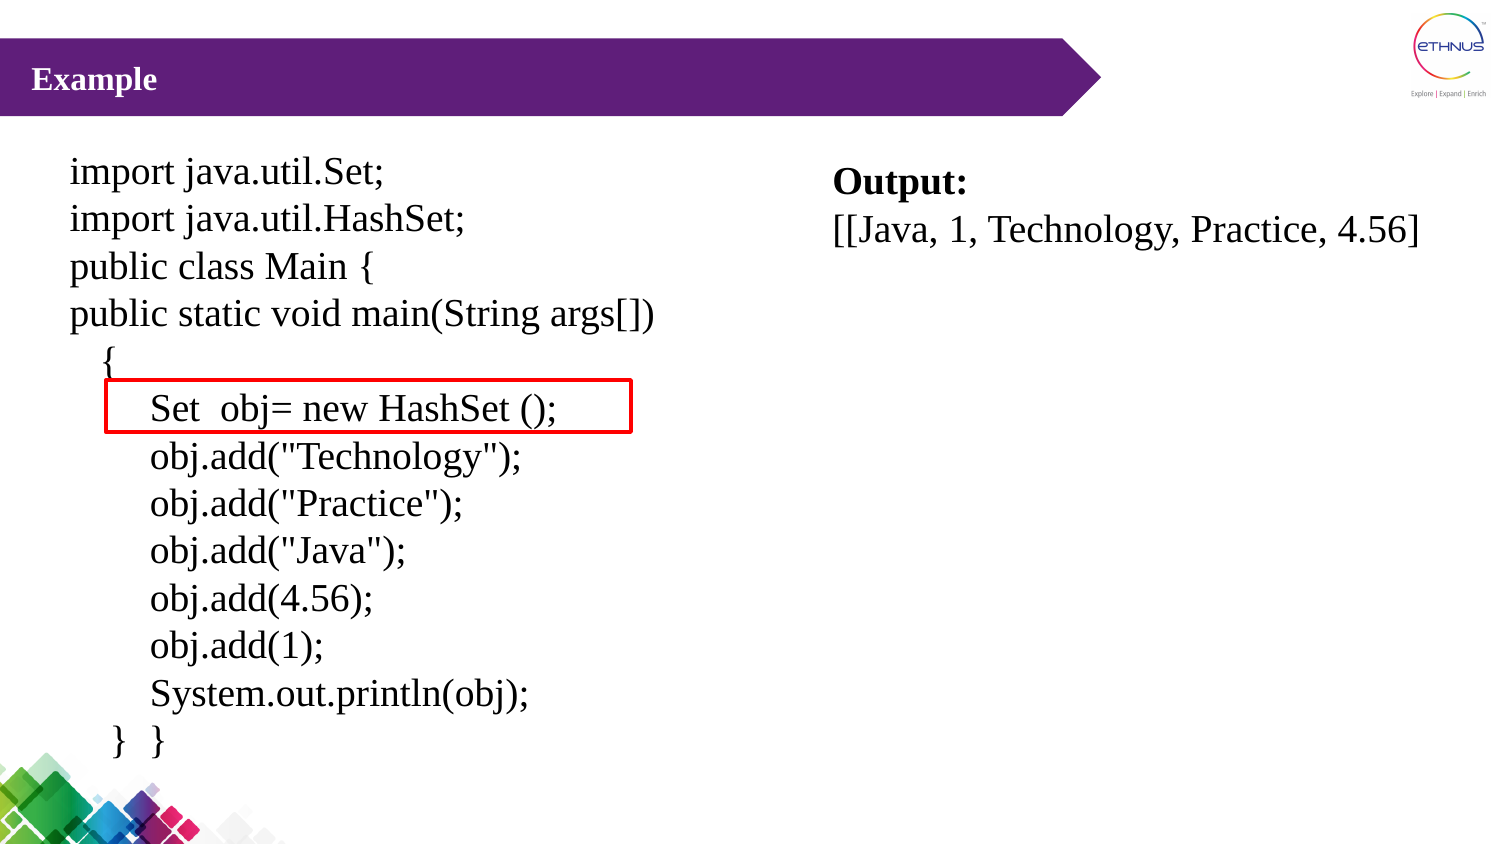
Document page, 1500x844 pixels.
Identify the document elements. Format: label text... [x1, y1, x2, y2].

text_box Example [0, 38, 1102, 117]
text_box import java.util.Set; import java.util.HashSet; public class Main { public static void main(String args[]) { Set obj= new HashSet (); obj.add("Technology"); obj.add("Practice"); obj.add("Java"); obj.add(4.56); obj.add(1); System.out.println(obj); } } [54, 137, 736, 844]
picture [0, 744, 413, 844]
picture [1411, 12, 1491, 99]
text_box Output: [[Java, 1, Technology, Practice, 4.56] [817, 147, 1500, 448]
text_box [104, 378, 633, 434]
